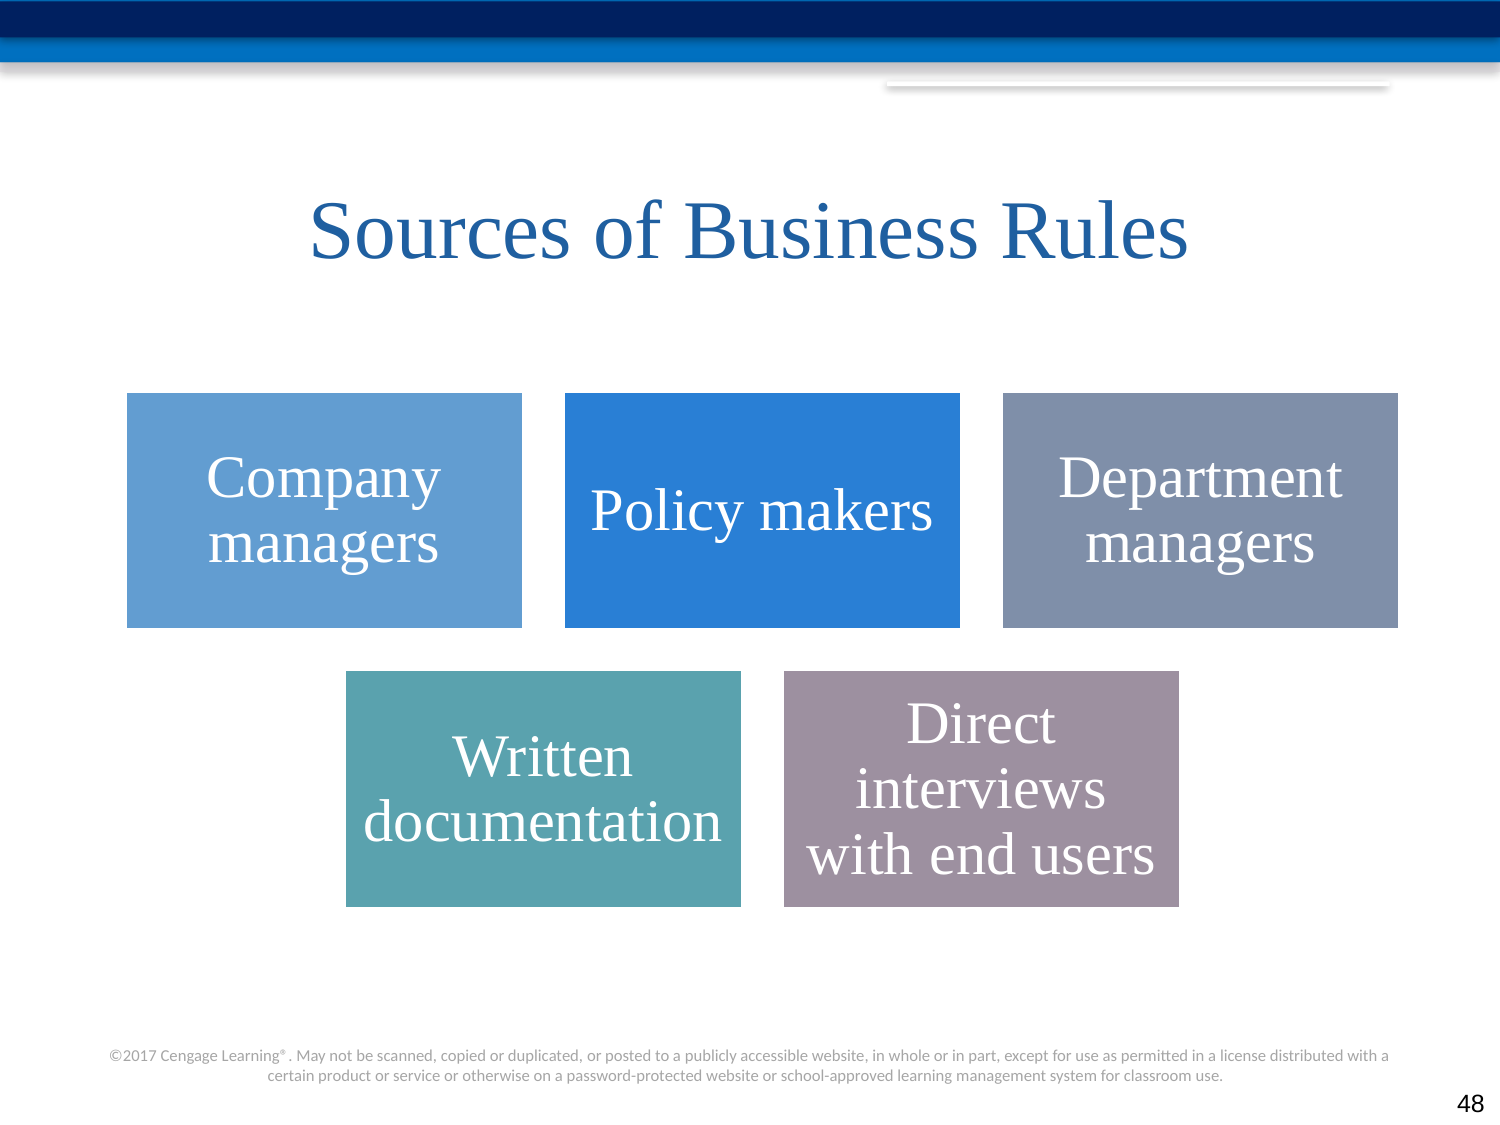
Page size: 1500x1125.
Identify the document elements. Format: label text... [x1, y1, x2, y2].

slide_number 48 [1425, 1074, 1500, 1125]
title Sources of Business Rules [75, 137, 1425, 313]
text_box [124, 312, 1401, 988]
